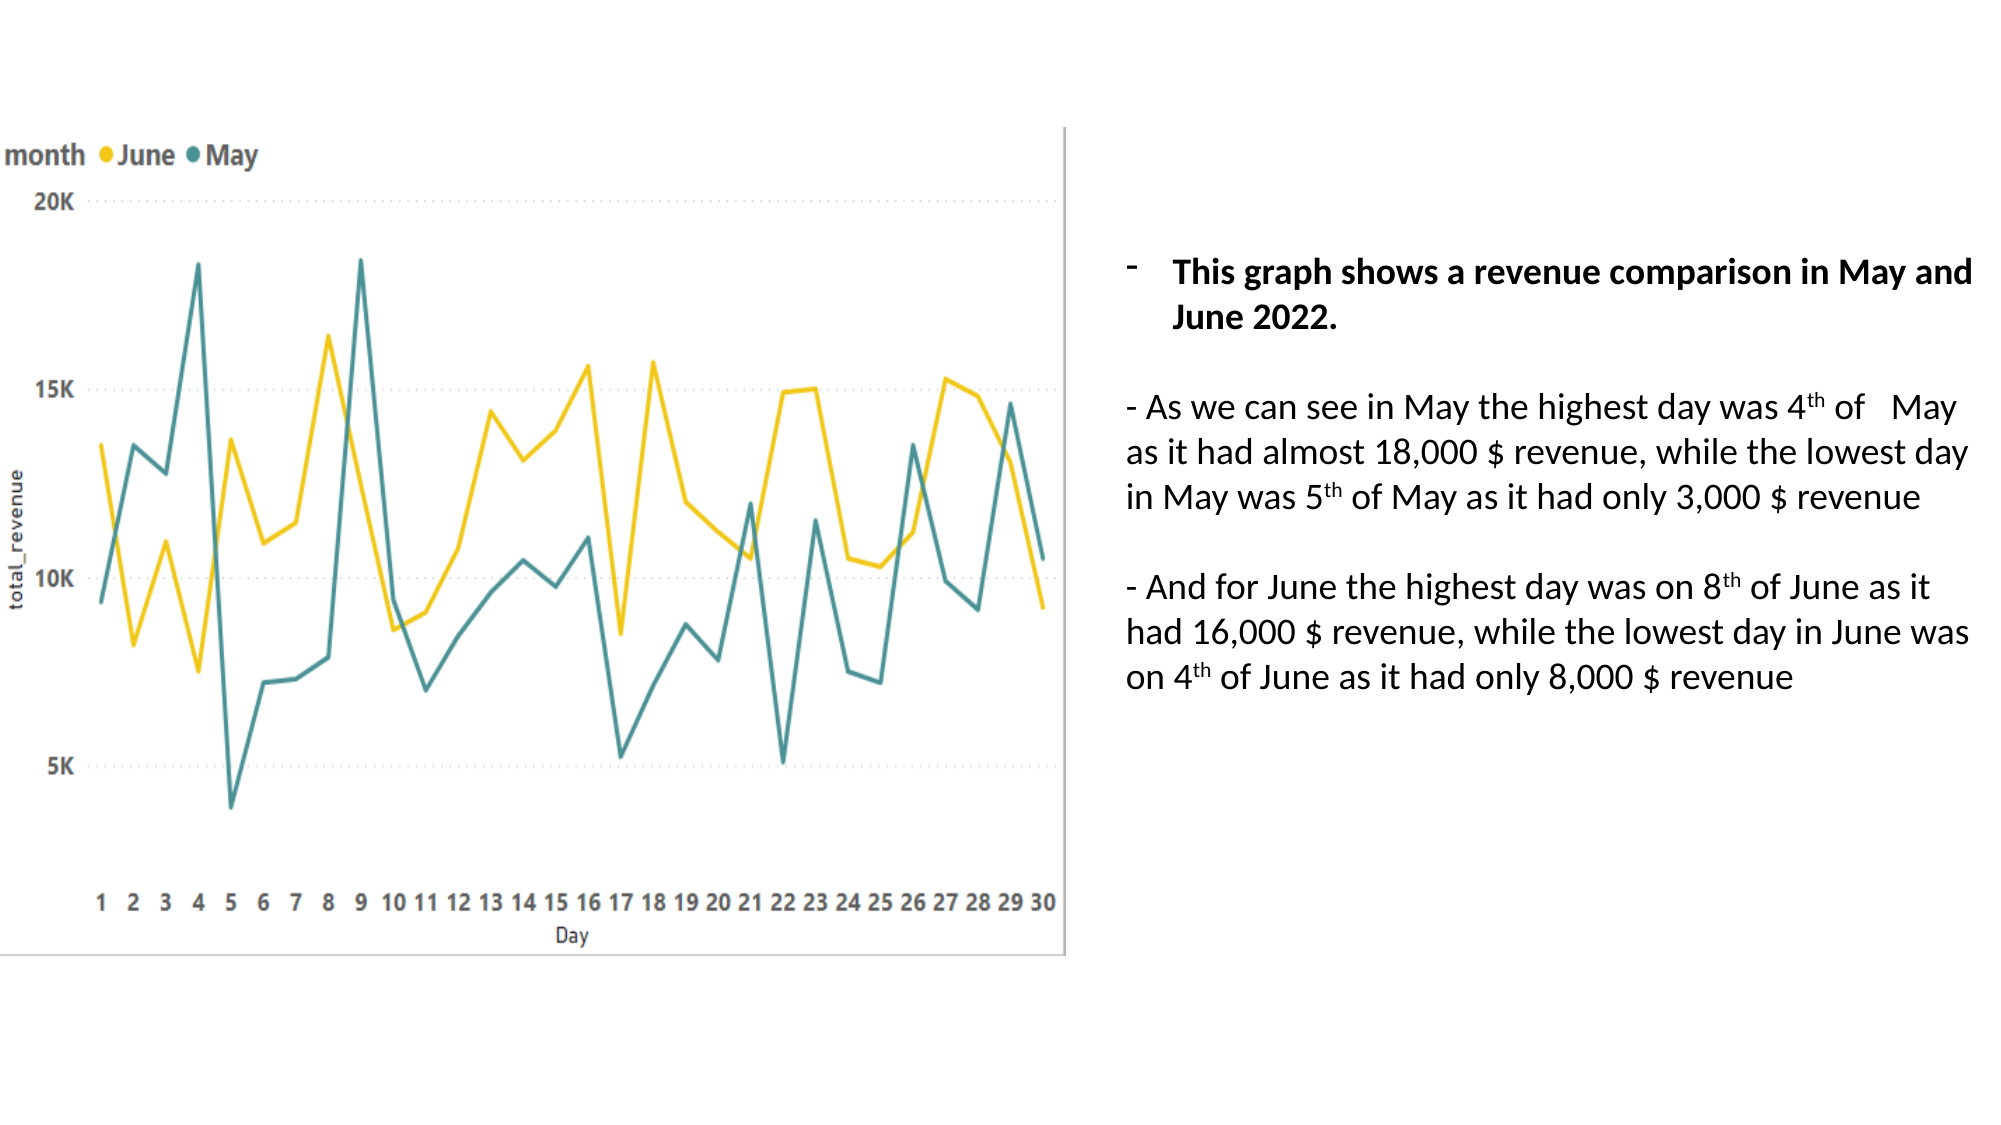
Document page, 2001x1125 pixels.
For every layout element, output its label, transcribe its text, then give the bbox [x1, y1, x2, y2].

picture [0, 127, 1066, 956]
text_box This graph shows a revenue comparison in May and June 2022. - As we can see in May the highest day was 4th of May as it had almost 18,000 $ revenue, while the lowest day in May was 5th of May as it had only 3,000 $ revenue - And for June the highest day was on 8th of June as it had 16,000 $ revenue, while the lowest day in June was on 4th of June as it had only 8,000 $ revenue [1111, 239, 2000, 750]
